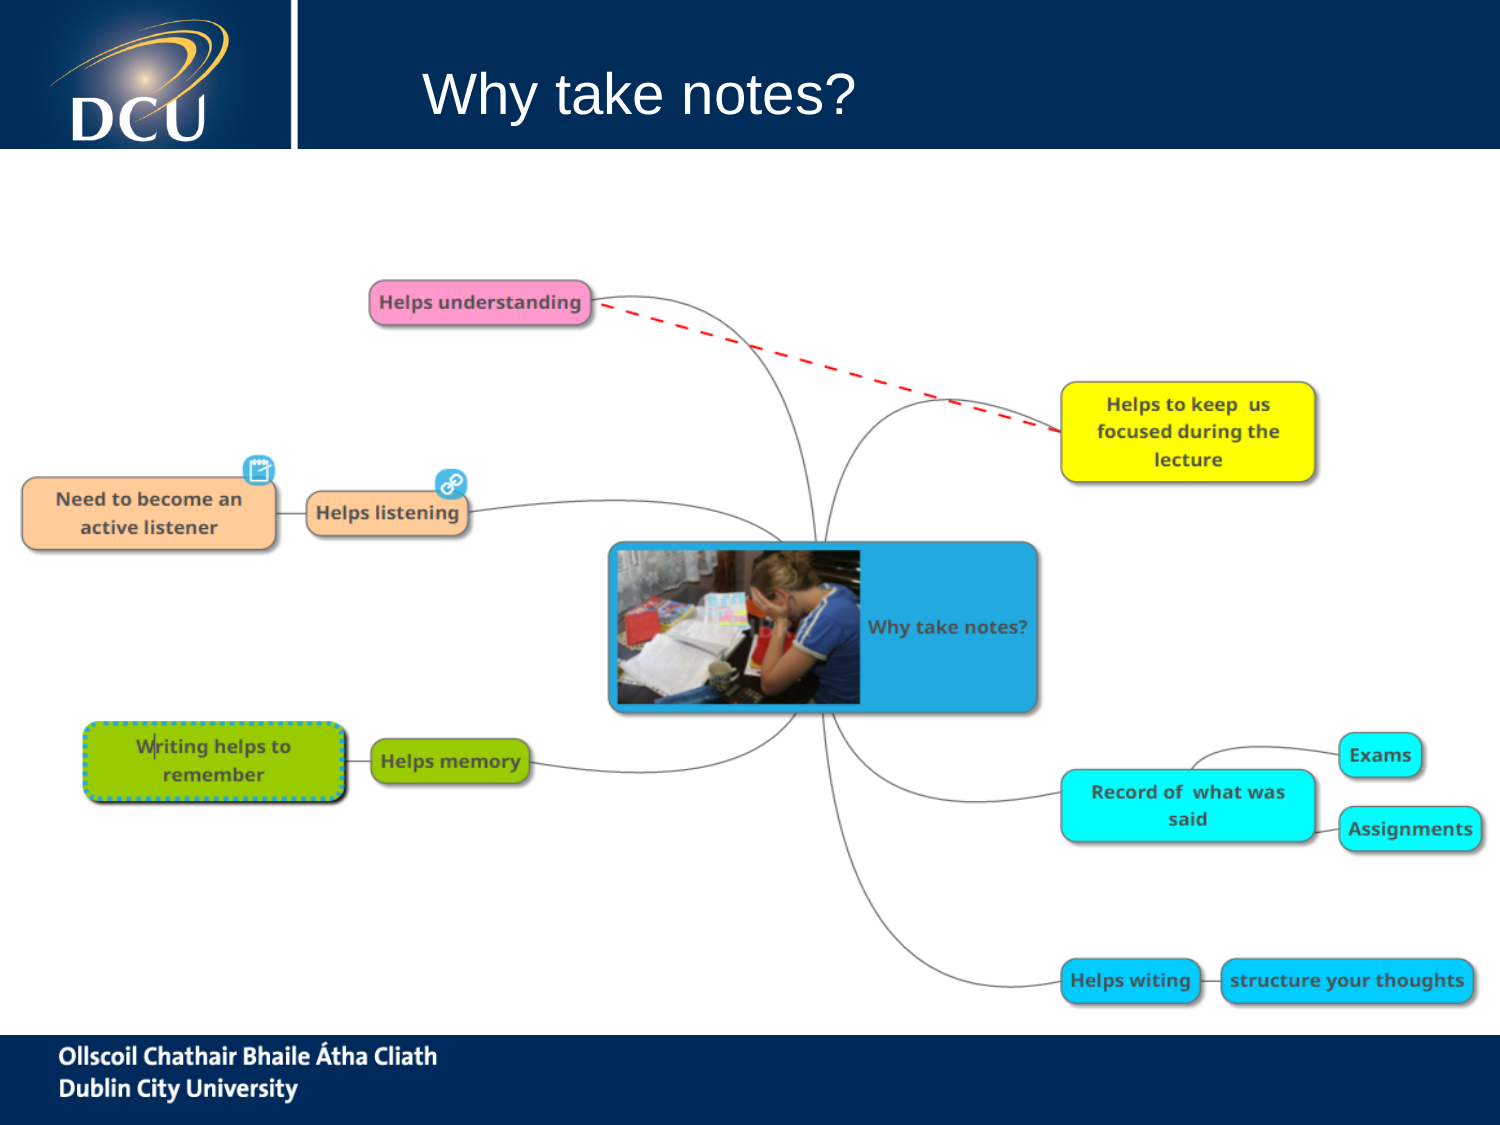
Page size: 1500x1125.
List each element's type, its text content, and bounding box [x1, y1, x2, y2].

picture [0, 0, 1500, 1125]
text_box Why take notes? [407, 45, 1493, 138]
